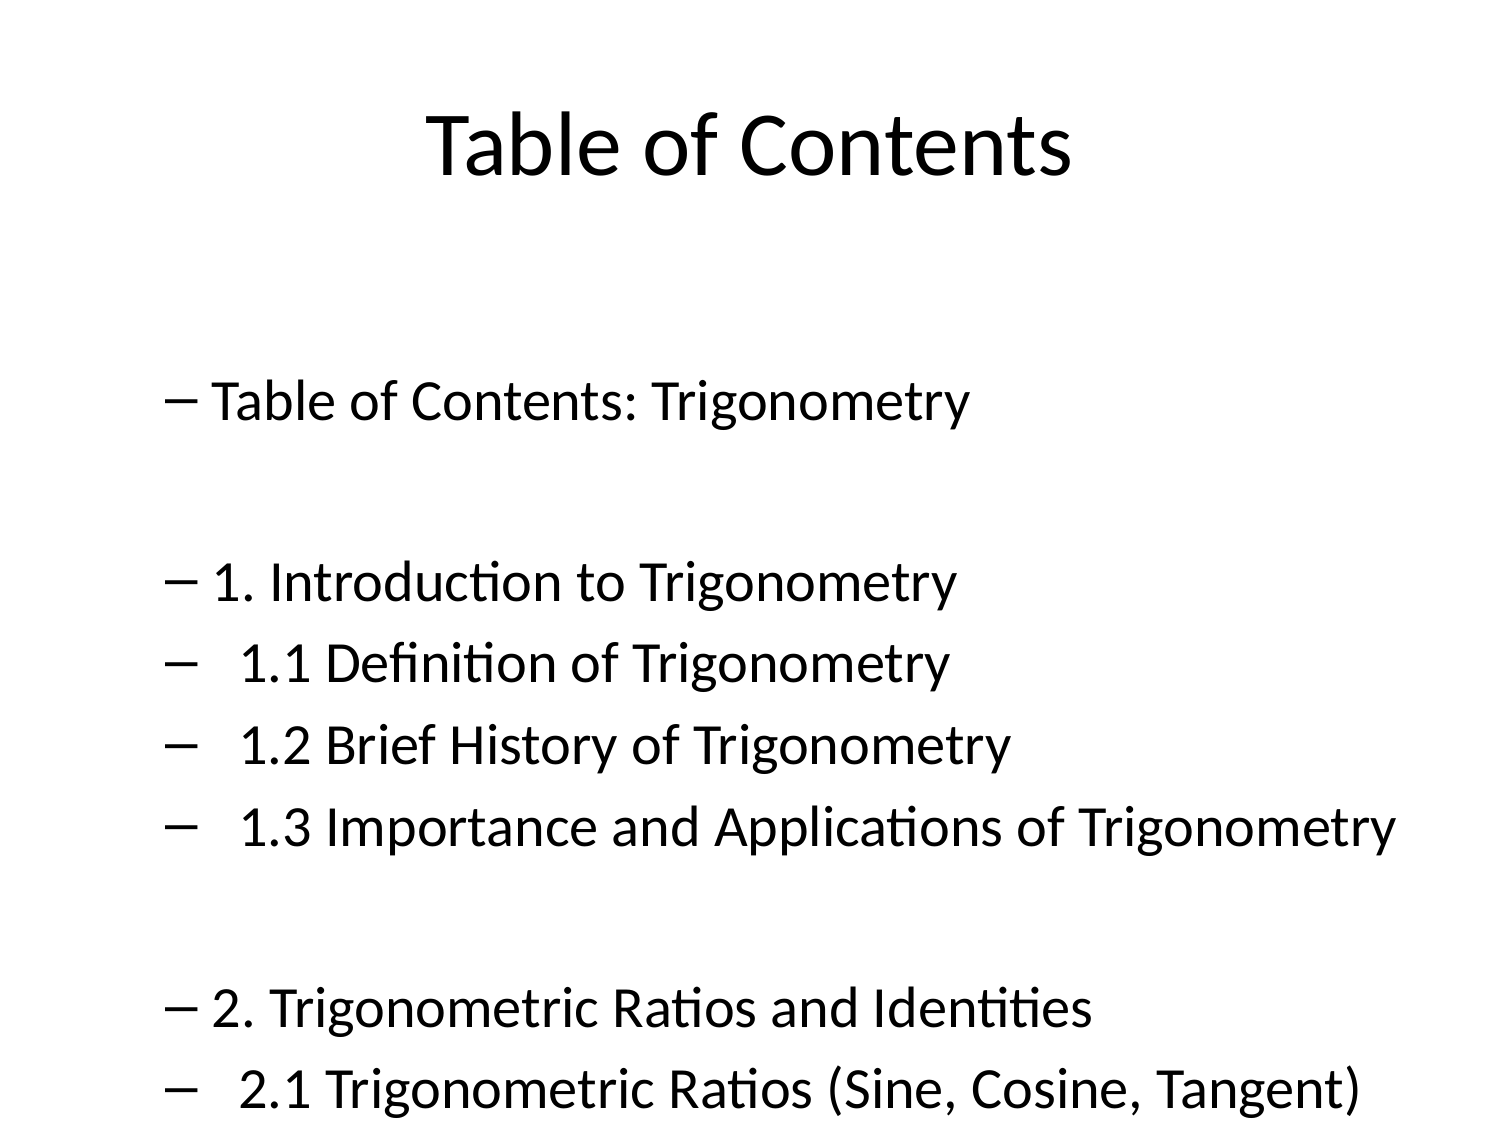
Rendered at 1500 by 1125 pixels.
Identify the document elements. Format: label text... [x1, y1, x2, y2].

list Table of Contents: Trigonometry 1. Introduction to Trigonometry 1.1 Definition of Trigonometry 1.2 Brief History of Trigonometry 1.3 Importance and Applications of Trigonometry 2. Trigonometric Ratios and Identities 2.1 Trigonometric Ratios (Sine, Cosine, Tangent) 2.2 Reciprocal Trigonometric Ratios (Cosecant, Secant, Cotangent) 2.3 Trigonometric Identities and Formulas 2.4 Pythagorean Identities 3. Trigonometric Functions 3.1 Unit Circle 3.2 Definitions of Trigonometric Functions 3.3 Graphs of Trigonometric Functions 3.4 Periodicity and Symmetry of Trigonometric Functions 4. Trigonometric Equations and Inverse Trigonometric Functions 4.1 Solving Trigonometric Equations 4.2 Properties and Graphs of Inverse Trigonometric Functions 4.3 Evaluating Inverse Trigonometric Functions 5. Trigonometric Identities and Equations 5.1 Proving Trigonometric Identities 5.2 Solving Trigonometric Equations Using Identities 5.3 Trigonometric Equations Involving Multiple Angles 6. Trigonometric Functions of Special Angles 6.1 Trigonometric Functions of 0°, 30°, 45°, 60°, and 90° 6.2 Trigonometric Functions of Quadrantal Angles 7. Trigonometric Applications 7.1 Right Triangle Applications 7.2 Applications in Geometry 7.3 Applications in Physics 7.4 Applications in Engineering 8. Trigonometric Formulas and Laws 8.1 Law of Sines 8.2 Law of Cosines 8.3 Law of Tangents 8.4 Heron's Formula 9. Trigonometric Series and Fourier Series 9.1 Trigonometric Series 9.2 Fourier Series 10. Complex Numbers and Trigonometry 10.1 Euler's Formula 10.2 Complex Numbers and Trigonometric Functions Note: This table of contents provides an overview of the topics typically covered in a Trigonometry course. The depth and order of topics may vary depending on the educational institution or curriculum. [75, 262, 1425, 1005]
title Table of Contents [75, 45, 1425, 233]
